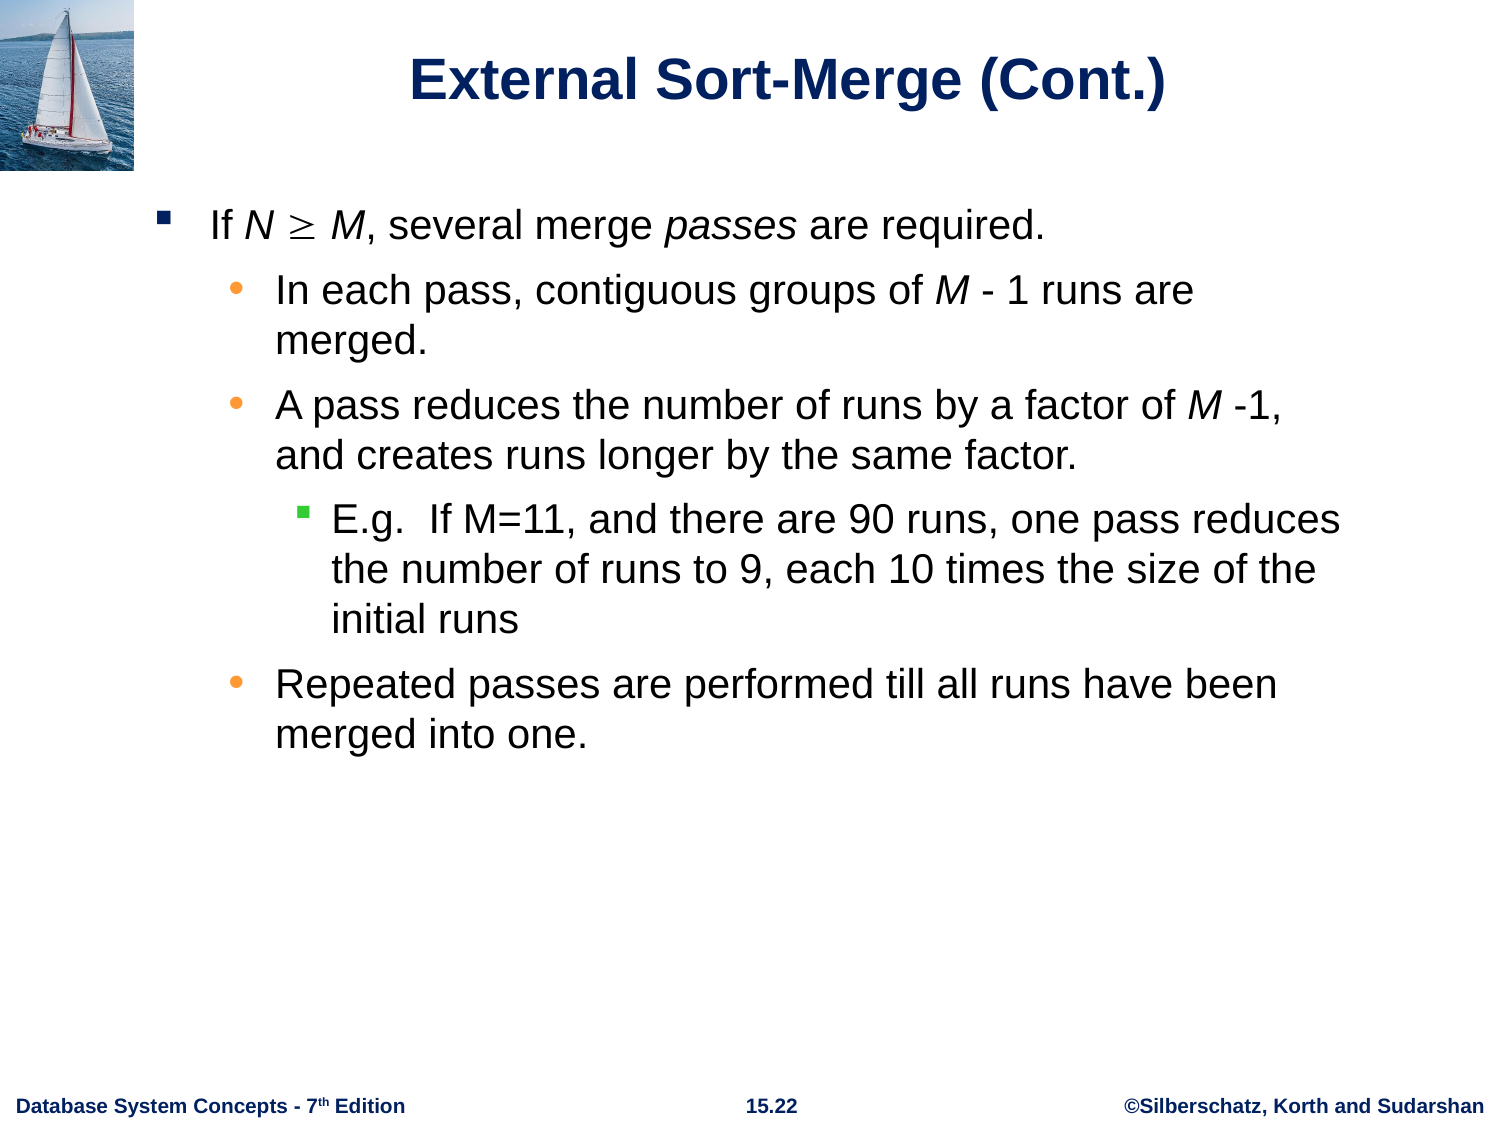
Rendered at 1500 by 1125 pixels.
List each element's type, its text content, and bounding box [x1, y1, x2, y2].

title External Sort-Merge (Cont.) [125, 18, 1452, 120]
picture [0, 0, 134, 171]
list If N  M, several merge passes are required. In each pass, contiguous groups of M - 1 runs are merged. A pass reduces the number of runs by a factor of M -1, and creates runs longer by the same factor. E.g. If M=11, and there are 90 runs, one pass reduces the number of runs to 9, each 10 times the size of the initial runs Repeated passes are performed till all runs have been merged into one. [138, 190, 1366, 640]
